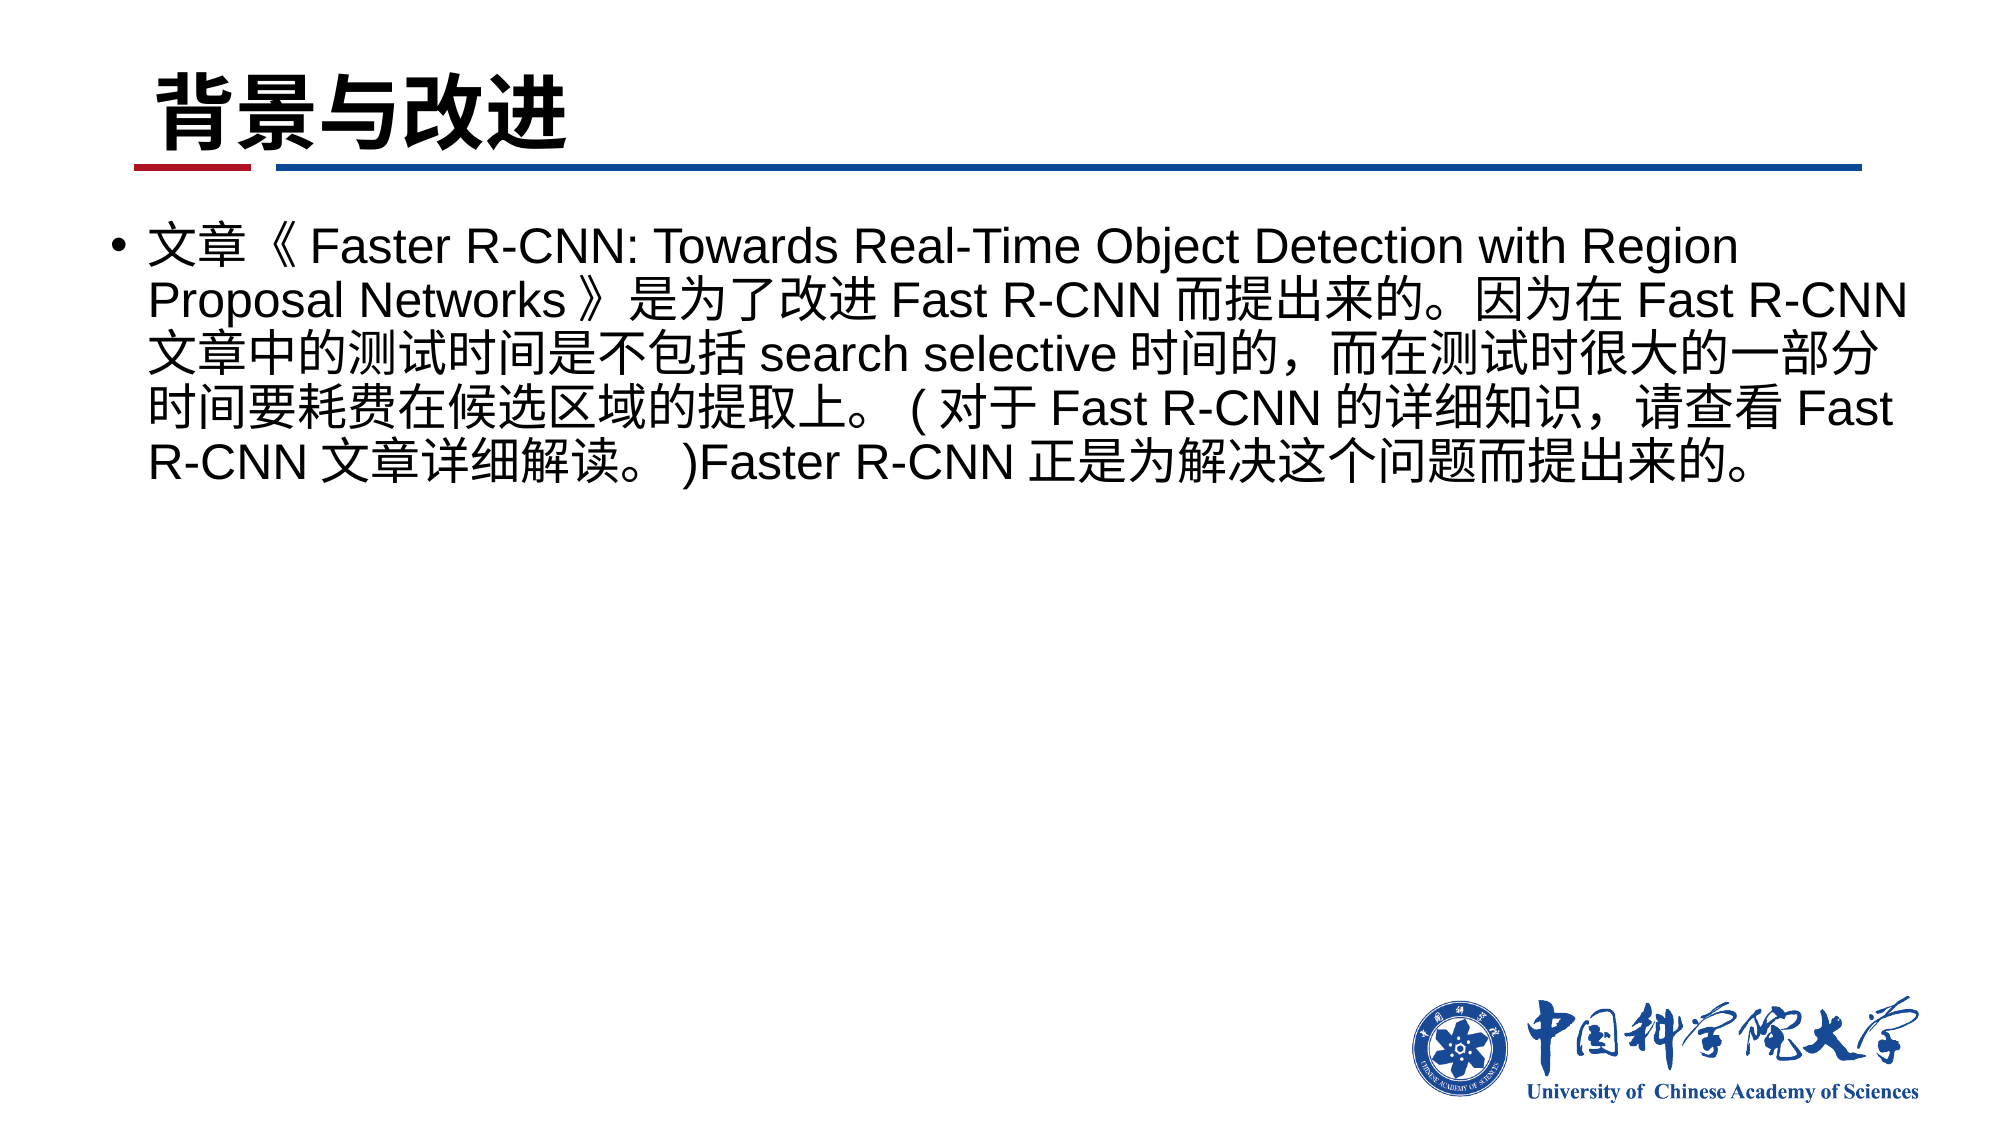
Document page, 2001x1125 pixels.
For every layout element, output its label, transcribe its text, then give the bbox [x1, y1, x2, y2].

picture [1412, 996, 1919, 1103]
title 背景与改进 [137, 0, 1863, 168]
text_box 文章《Faster R-CNN: Towards Real-Time Object Detection with Region Proposal Networks》是为了改进Fast R-CNN而提出来的。因为在Fast R-CNN文章中的测试时间是不包括search selective时间的，而在测试时很大的一部分时间要耗费在候选区域的提取上。(对于Fast R-CNN的详细知识，请查看Fast R-CNN文章详细解读。)Faster R-CNN正是为解决这个问题而提出来的。 [95, 213, 1936, 498]
